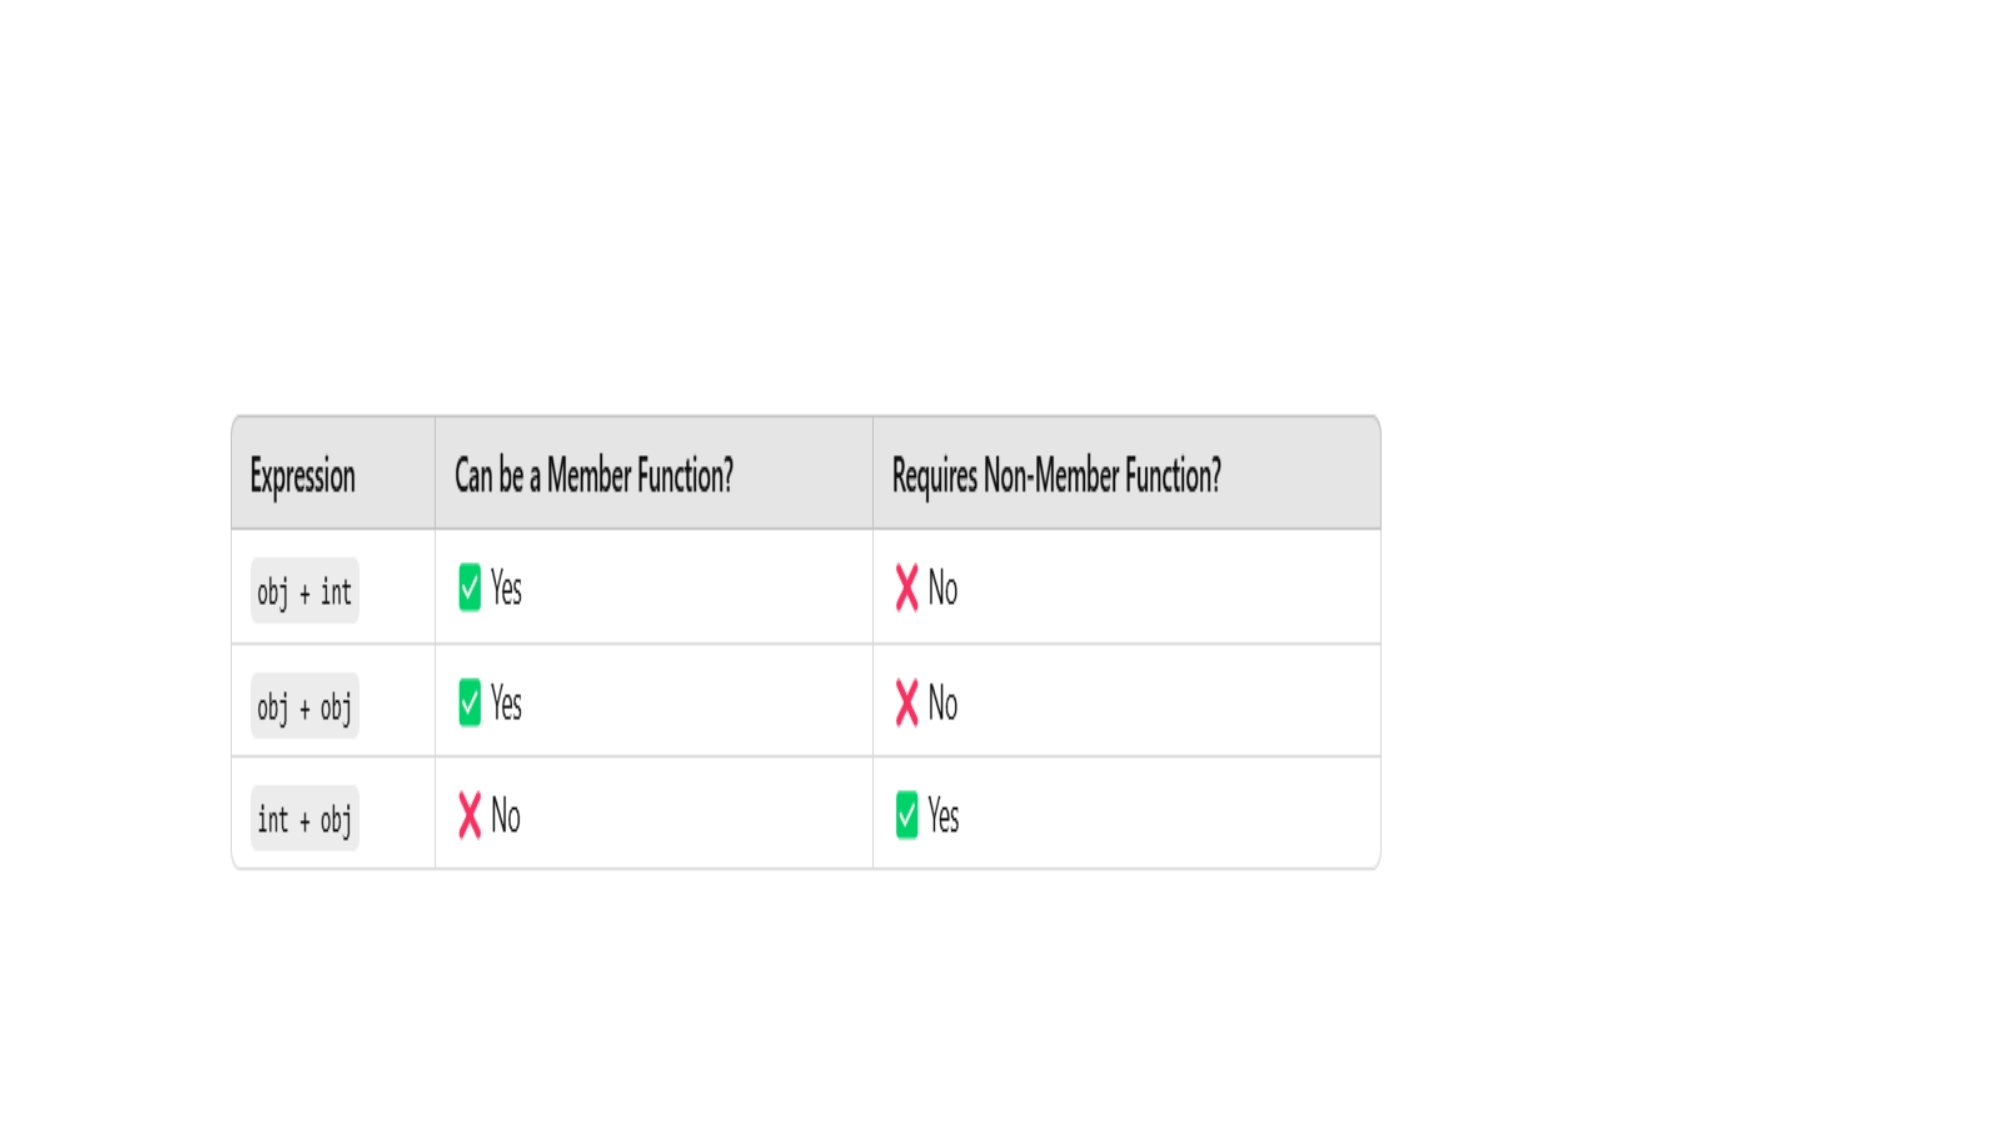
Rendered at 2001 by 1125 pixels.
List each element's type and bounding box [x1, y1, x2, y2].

list [197, 380, 1438, 904]
